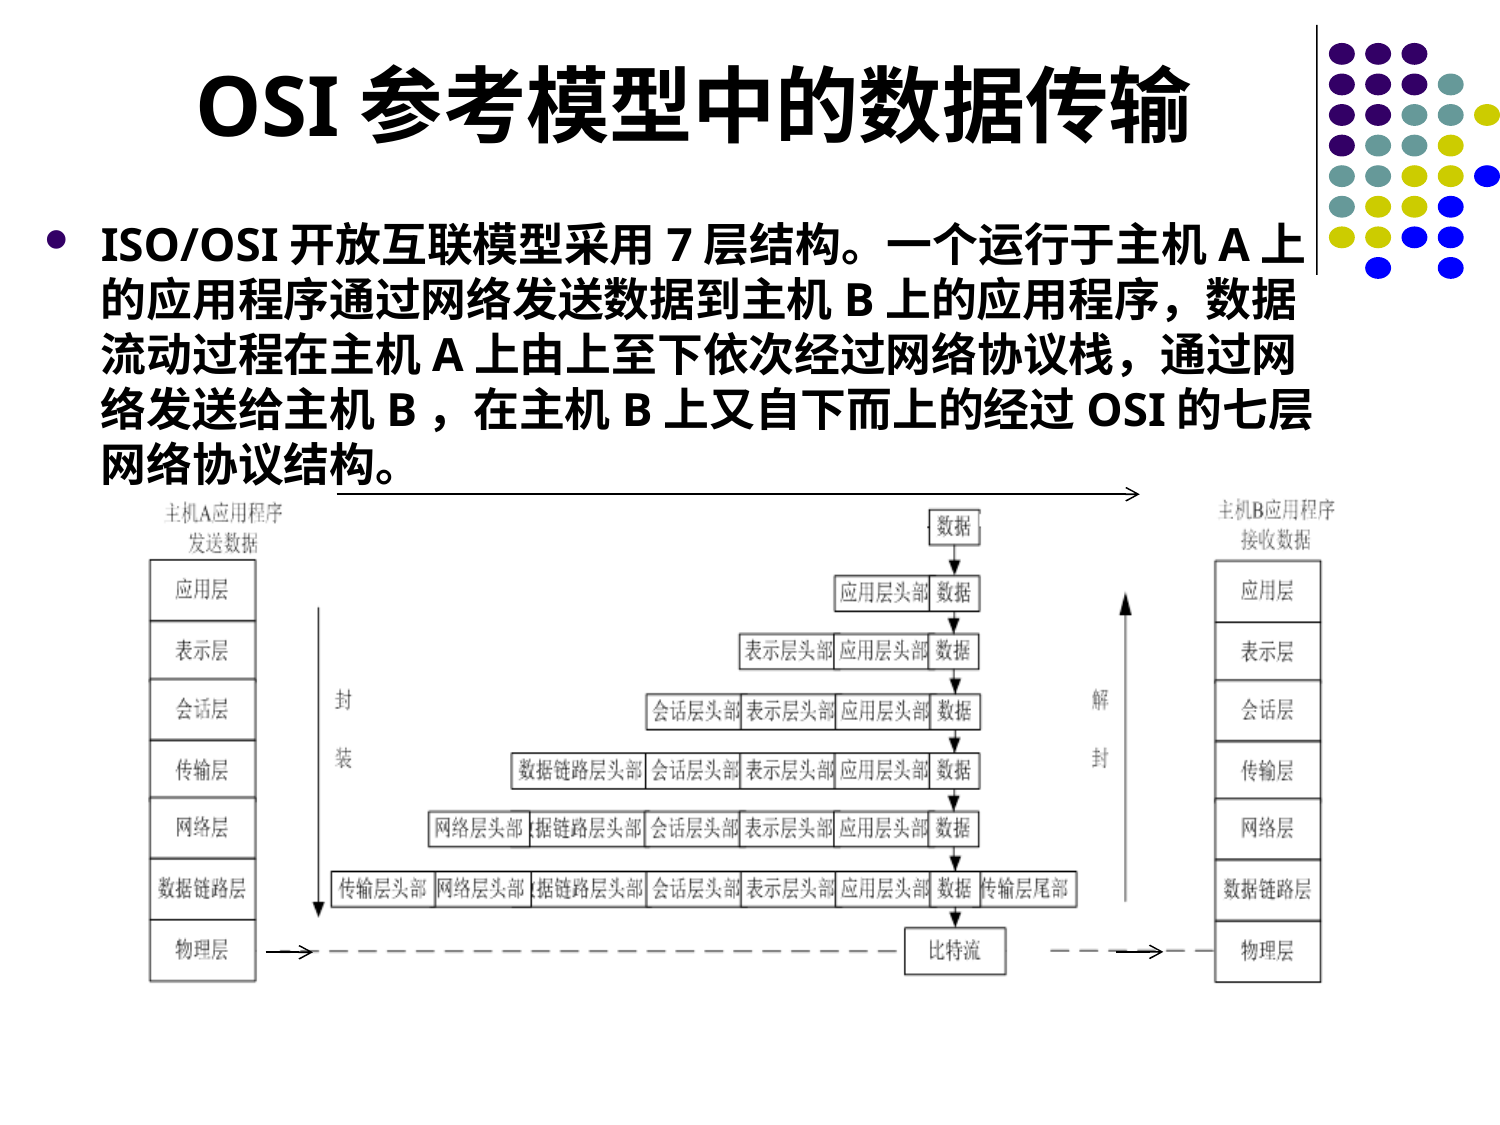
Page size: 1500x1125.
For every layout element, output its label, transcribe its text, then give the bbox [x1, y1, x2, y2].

picture [147, 494, 1389, 1100]
title OSI参考模型中的数据传输 [74, 19, 1313, 162]
list ISO/OSI开放互联模型采用7层结构。一个运行于主机A上的应用程序通过网络发送数据到主机B上的应用程序，数据流动过程在主机A上由上至下依次经过网络协议栈，通过网络发送给主机B，在主机B上又自下而上的经过OSI的七层网络协议结构。 [29, 384, 1341, 433]
list ISO/OSI开放互联模型采用7层结构。一个运行于主机A上的应用程序通过网络发送数据到主机B上的应用程序，数据流动过程在主机A上由上至下依次经过网络协议栈，通过网络发送给主机B，在主机B上又自下而上的经过OSI的七层网络协议结构。 [29, 208, 1341, 383]
